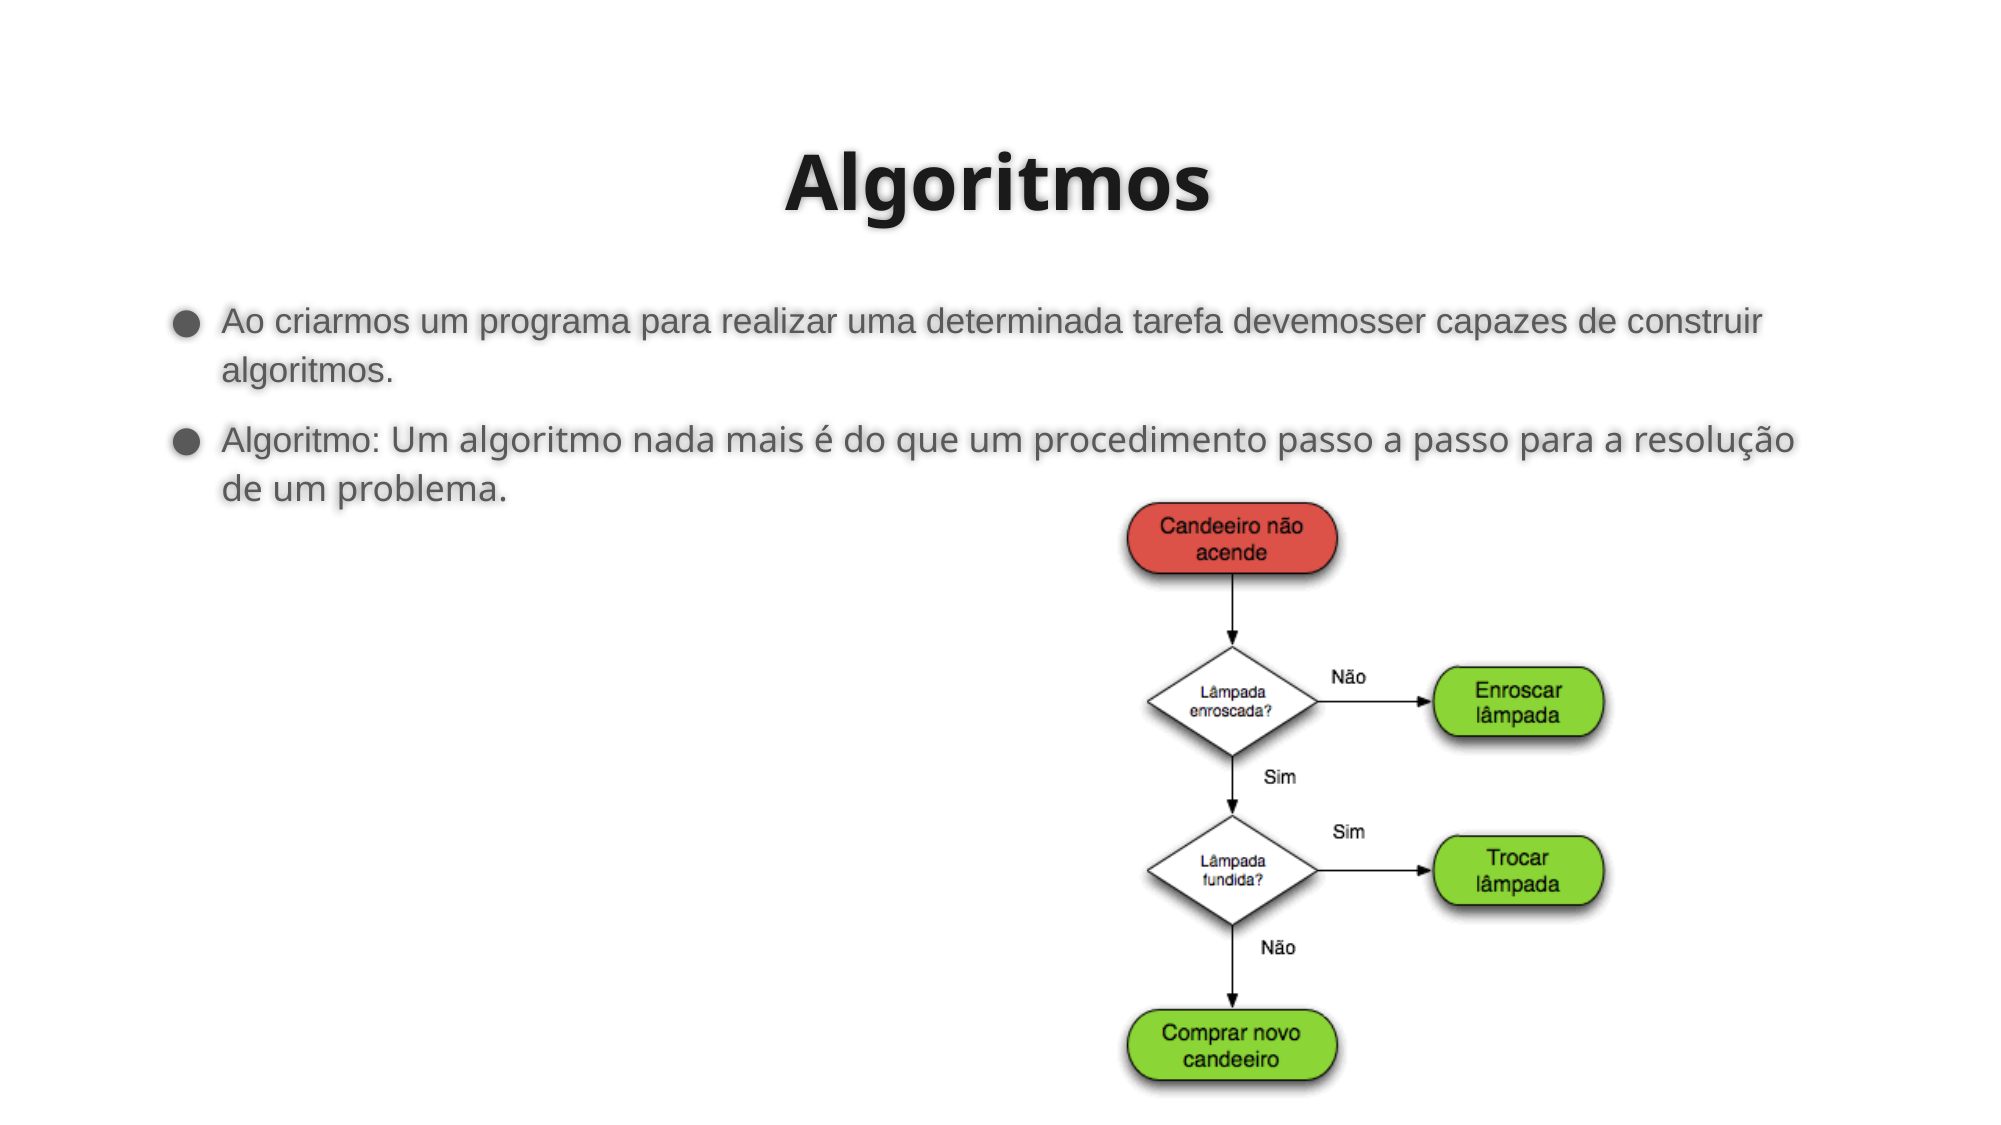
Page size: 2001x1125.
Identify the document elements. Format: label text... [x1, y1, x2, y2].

list Ao criarmos um programa para realizar uma determinada tarefa devemosser capazes de construir algoritmos. Algoritmo: Um algoritmo nada mais é do que um procedimento passo a passo para a resolução de um problema. [149, 284, 1849, 950]
title Algoritmos [149, 99, 1849, 260]
picture [1088, 479, 1660, 1125]
